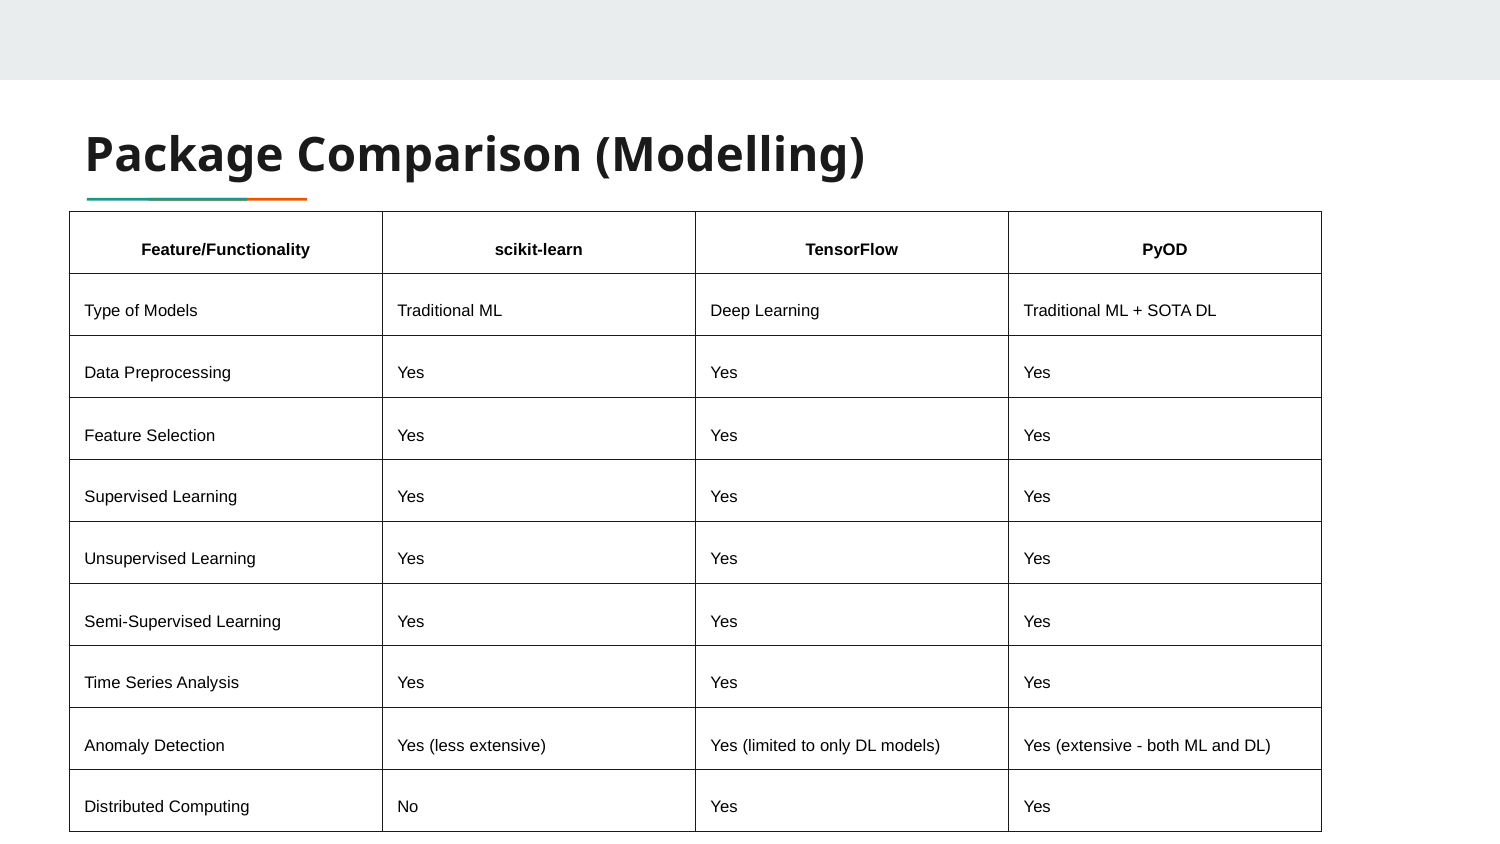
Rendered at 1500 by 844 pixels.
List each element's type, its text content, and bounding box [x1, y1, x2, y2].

table_cell Yes [1009, 336, 1321, 397]
table_header Feature/Functionality [70, 212, 382, 273]
table_cell Yes [696, 770, 1008, 831]
table_cell Traditional ML + SOTA DL [1009, 274, 1321, 335]
table_cell Feature Selection [70, 398, 382, 459]
table_cell Time Series Analysis [70, 646, 382, 707]
table_cell Yes [1009, 398, 1321, 459]
table_cell Type of Models [70, 274, 382, 335]
table_cell Yes [696, 336, 1008, 397]
table_cell No [383, 770, 695, 831]
table_cell Data Preprocessing [70, 336, 382, 397]
table_cell Semi-Supervised Learning [70, 584, 382, 645]
table_header TensorFlow [696, 212, 1008, 273]
table_cell Yes [696, 584, 1008, 645]
table_cell Yes [1009, 460, 1321, 521]
table_cell Yes [383, 522, 695, 583]
table_cell Yes [1009, 522, 1321, 583]
table_cell Supervised Learning [70, 460, 382, 521]
table_cell Unsupervised Learning [70, 522, 382, 583]
table_cell Deep Learning [696, 274, 1008, 335]
table_header scikit-learn [383, 212, 695, 273]
table_cell Yes [383, 336, 695, 397]
table_cell Yes [696, 460, 1008, 521]
table_cell Yes [1009, 770, 1321, 831]
table_header PyOD [1009, 212, 1321, 273]
table_cell Traditional ML [383, 274, 695, 335]
table_cell Yes [696, 398, 1008, 459]
table_cell Yes (less extensive) [383, 708, 695, 769]
table_cell Yes [383, 646, 695, 707]
table_cell Distributed Computing [70, 770, 382, 831]
table_cell Anomaly Detection [70, 708, 382, 769]
table_cell Yes [696, 646, 1008, 707]
title Package Comparison (Modelling) [69, 108, 1331, 197]
table_cell Yes [1009, 584, 1321, 645]
table_cell Yes [696, 522, 1008, 583]
table_cell Yes [383, 460, 695, 521]
table_cell Yes (limited to only DL models) [696, 708, 1008, 769]
table_cell Yes [383, 584, 695, 645]
table_cell Yes (extensive - both ML and DL) [1009, 708, 1321, 769]
table_cell Yes [1009, 646, 1321, 707]
table_cell Yes [383, 398, 695, 459]
